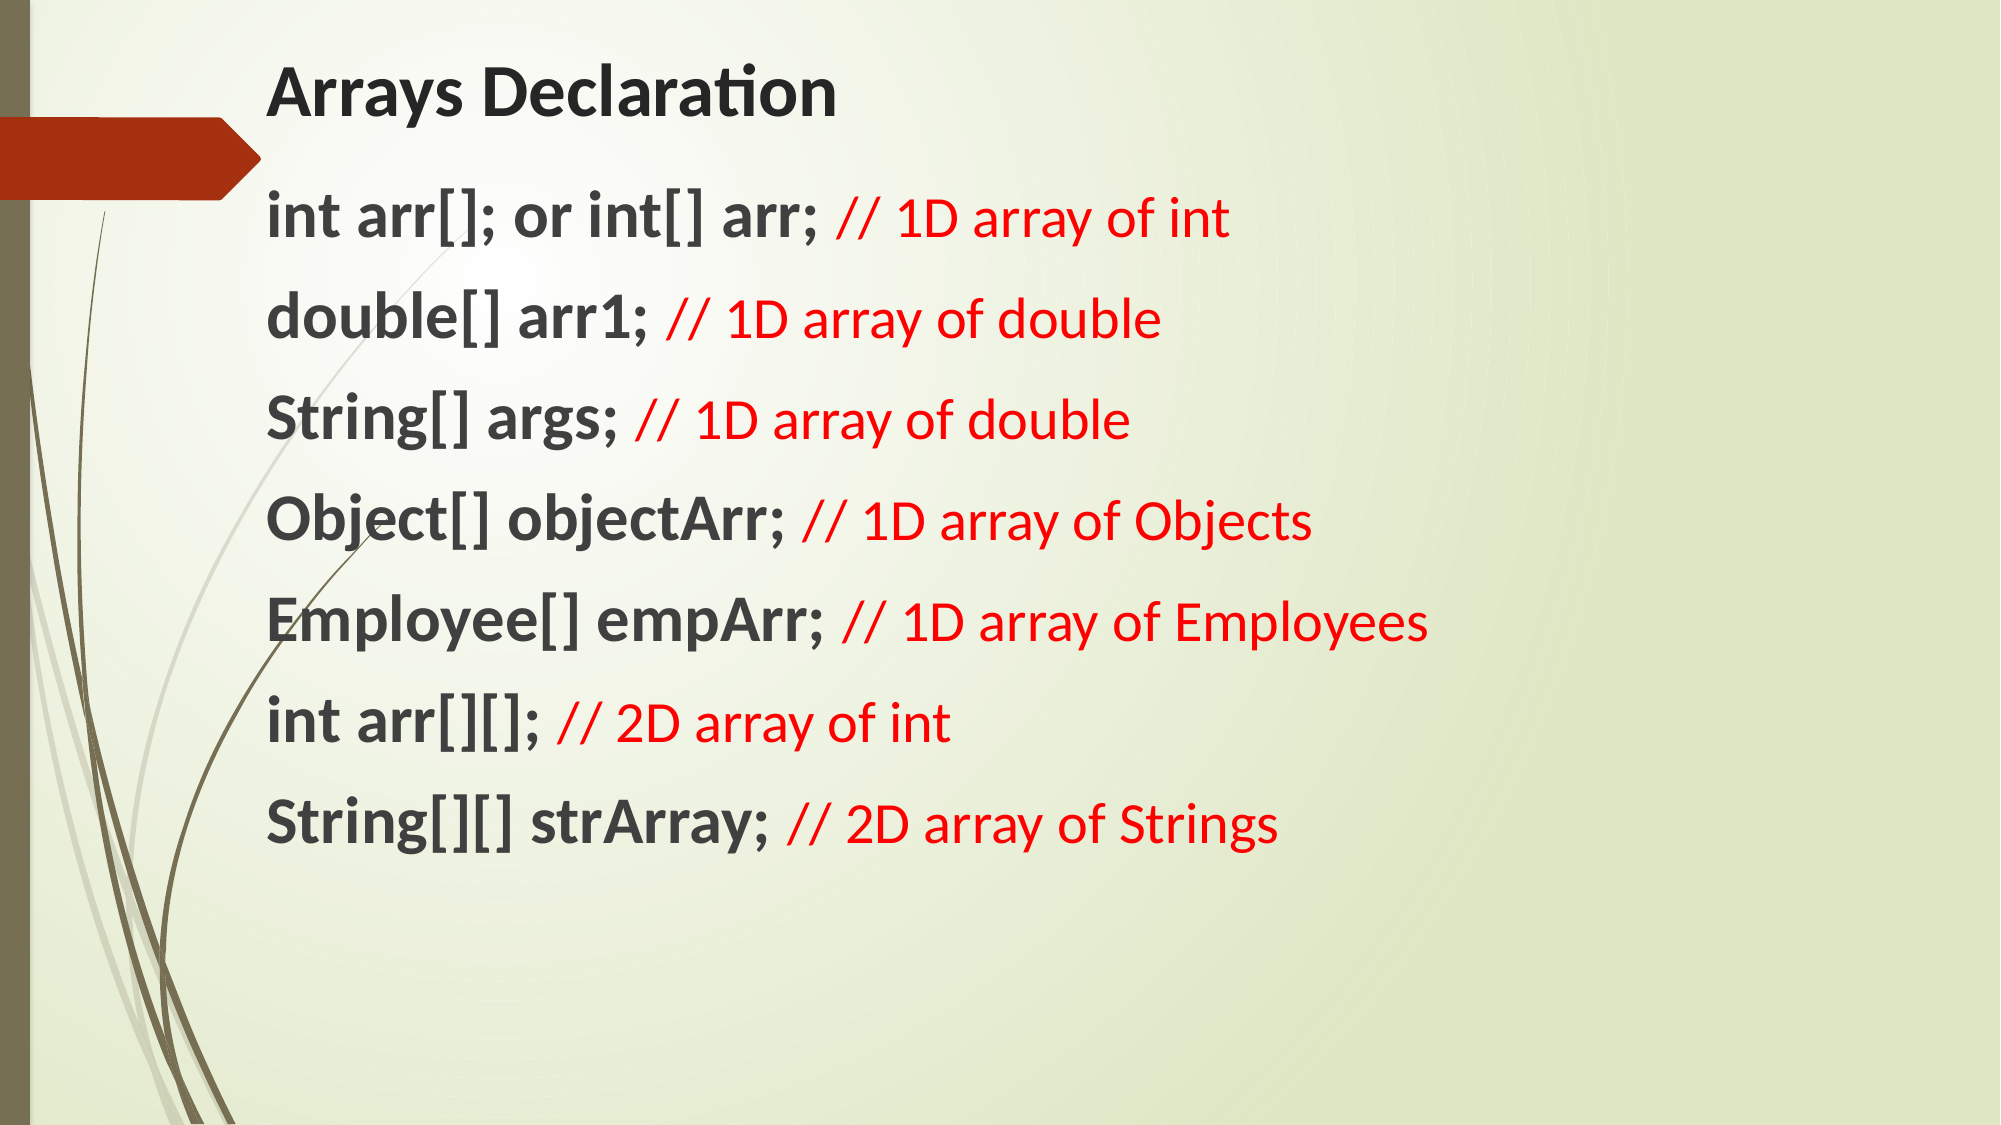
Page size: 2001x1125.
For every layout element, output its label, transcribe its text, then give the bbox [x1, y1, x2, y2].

list int arr[]; or int[] arr; // 1D array of int double[] arr1; // 1D array of double String[] args; // 1D array of double Object[] objectArr; // 1D array of Objects Employee[] empArr; // 1D array of Employees int arr[][]; // 2D array of int String[][] strArray; // 2D array of Strings [251, 163, 1863, 1041]
title Arrays Declaration [251, 34, 1977, 189]
